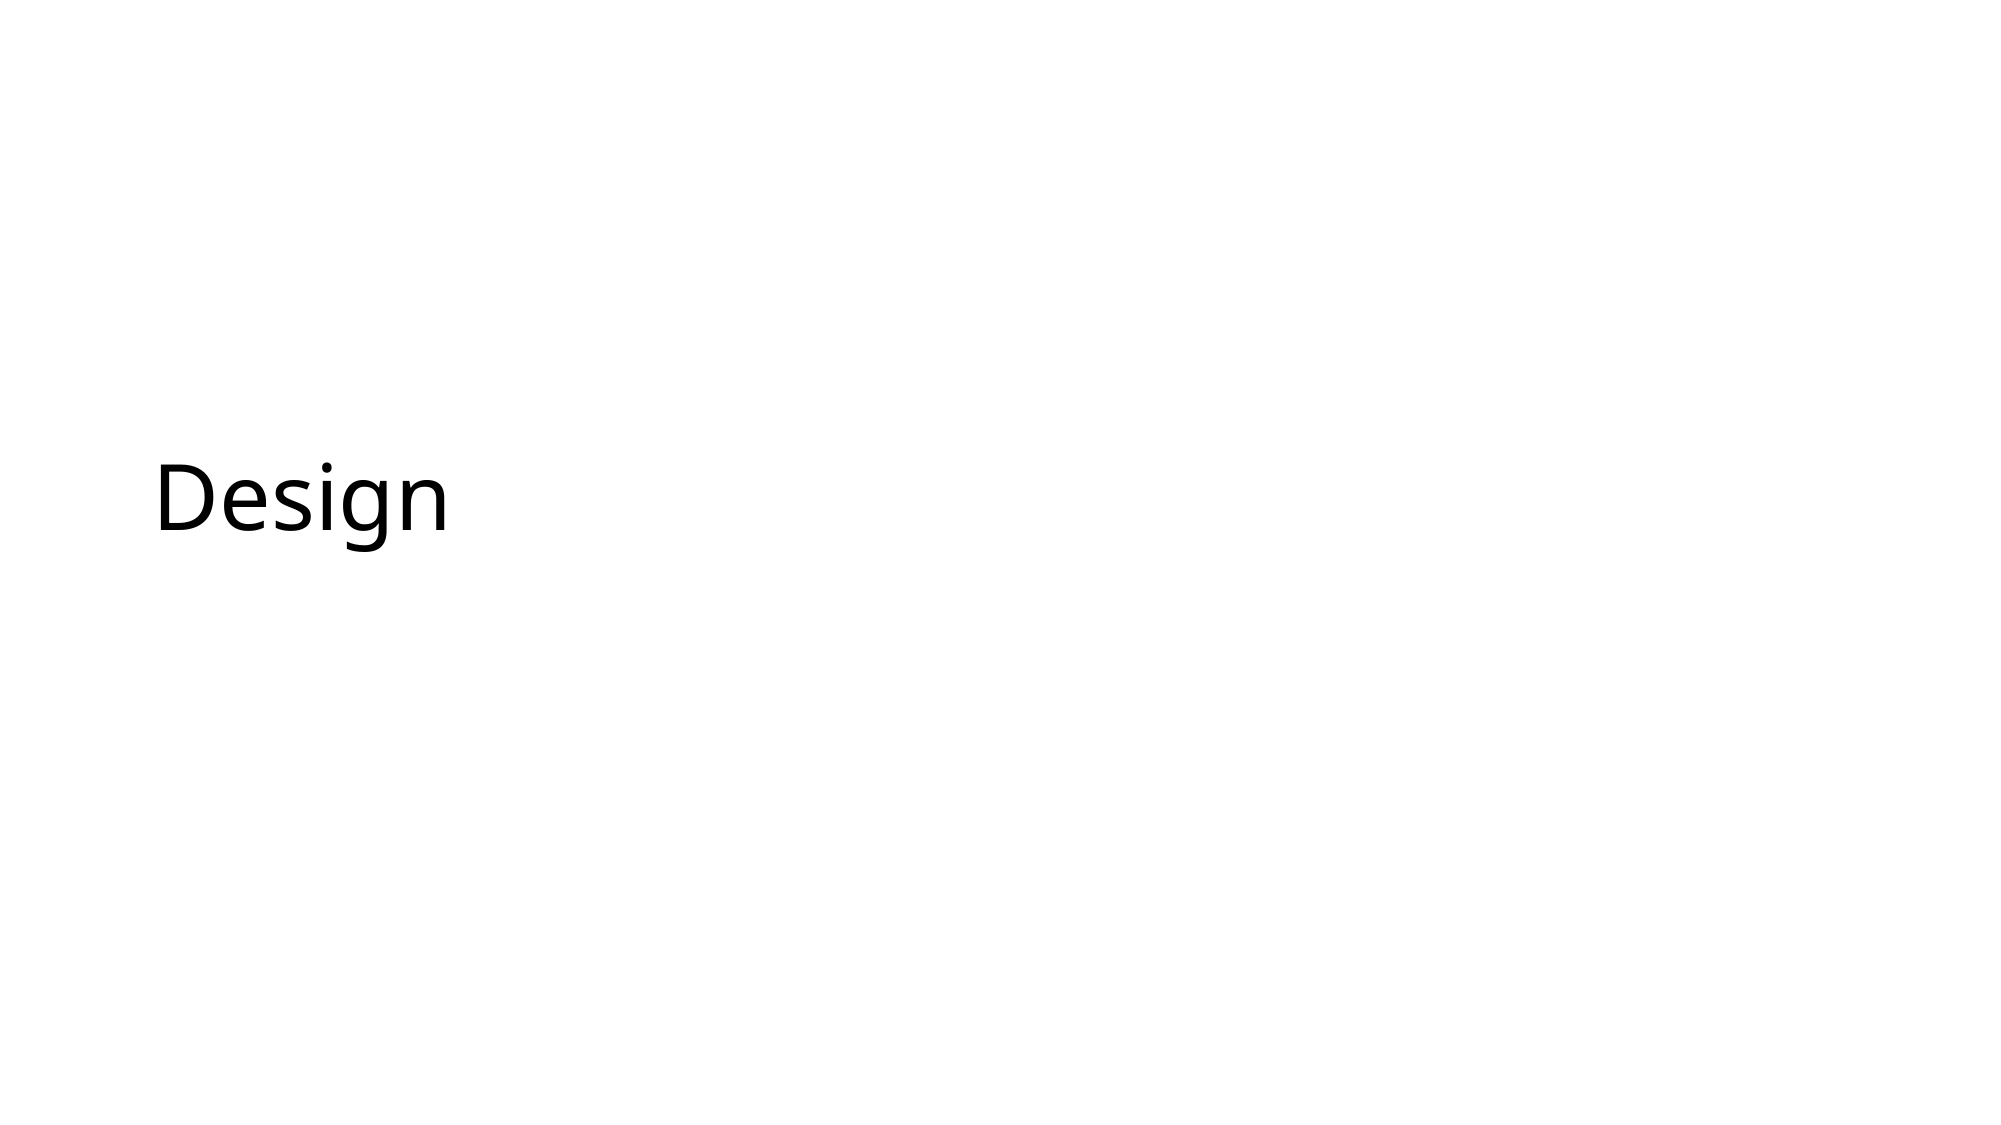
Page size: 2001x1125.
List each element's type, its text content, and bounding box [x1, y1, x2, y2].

title Design [137, 392, 1863, 610]
